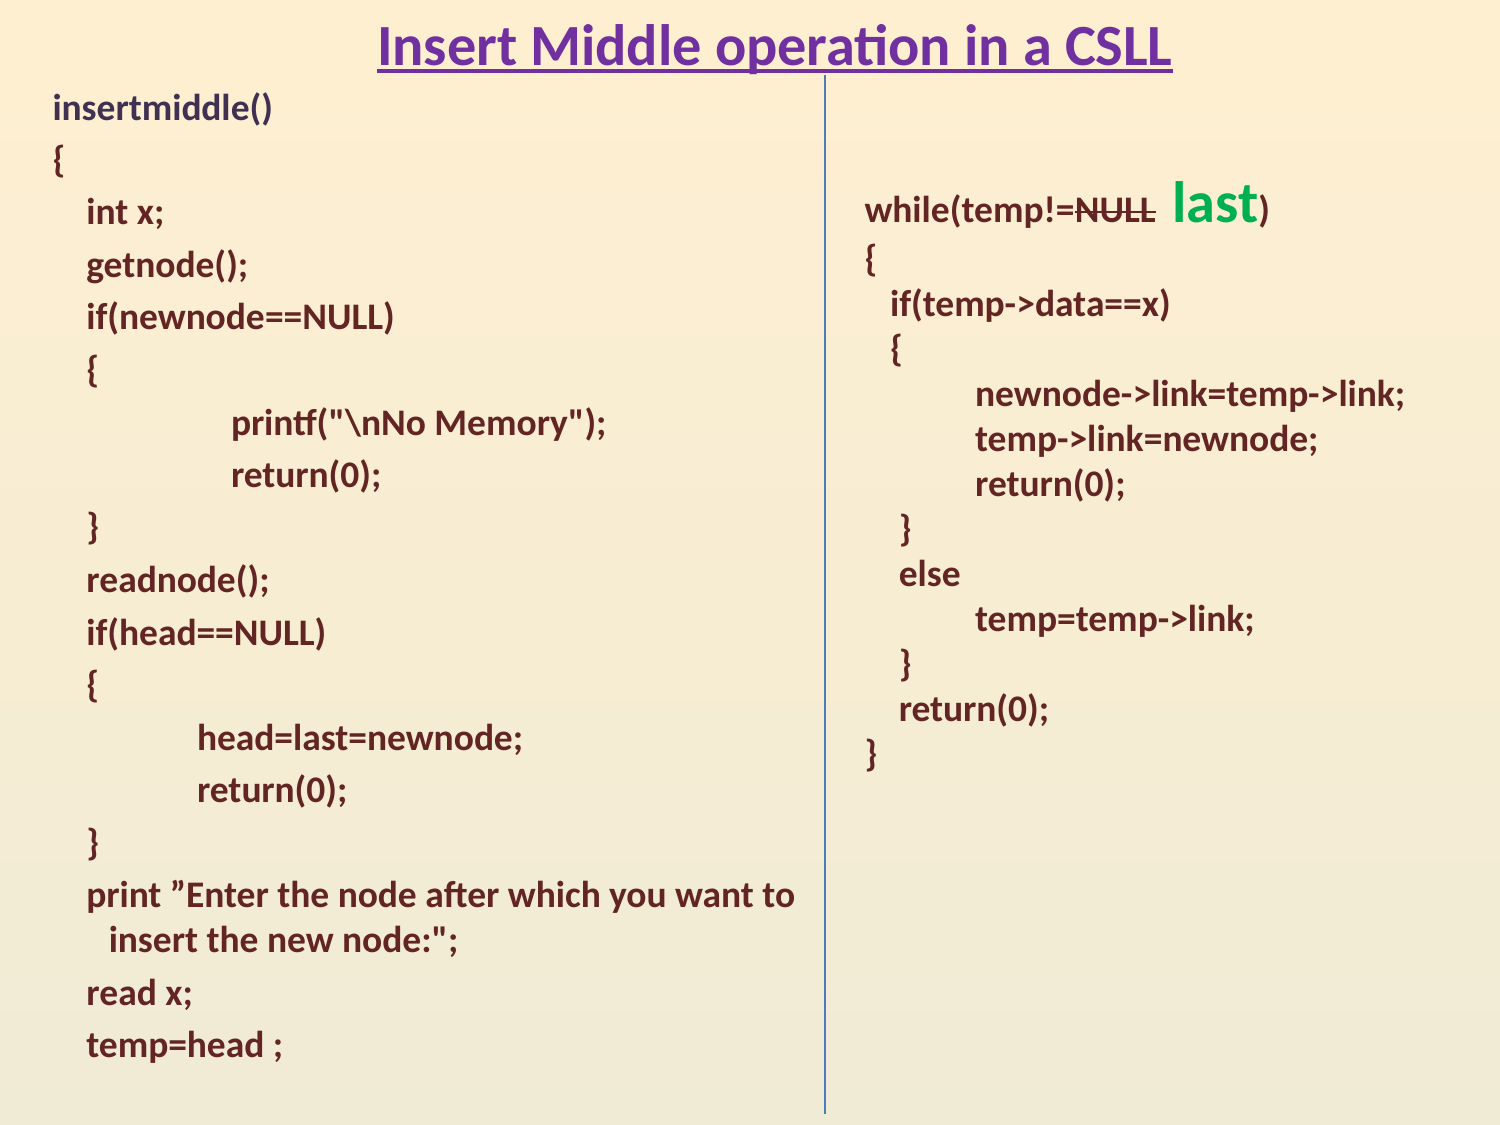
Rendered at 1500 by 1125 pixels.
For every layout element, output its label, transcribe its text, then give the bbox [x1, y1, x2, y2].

text_box Insert Middle operation in a CSLL [362, 0, 1288, 85]
list insertmiddle() { int x; getnode(); if(newnode==NULL) { printf("\nNo Memory"); return(0); } readnode(); if(head==NULL) { head=last=newnode; return(0); } print ”Enter the node after which you want to insert the new node:"; read x; temp=head ; [37, 75, 813, 1125]
text_box while(temp!=NULL last) { if(temp->data==x) { newnode->link=temp->link; temp->link=newnode; return(0); } else temp=temp->link; } return(0); } [849, 156, 1463, 782]
